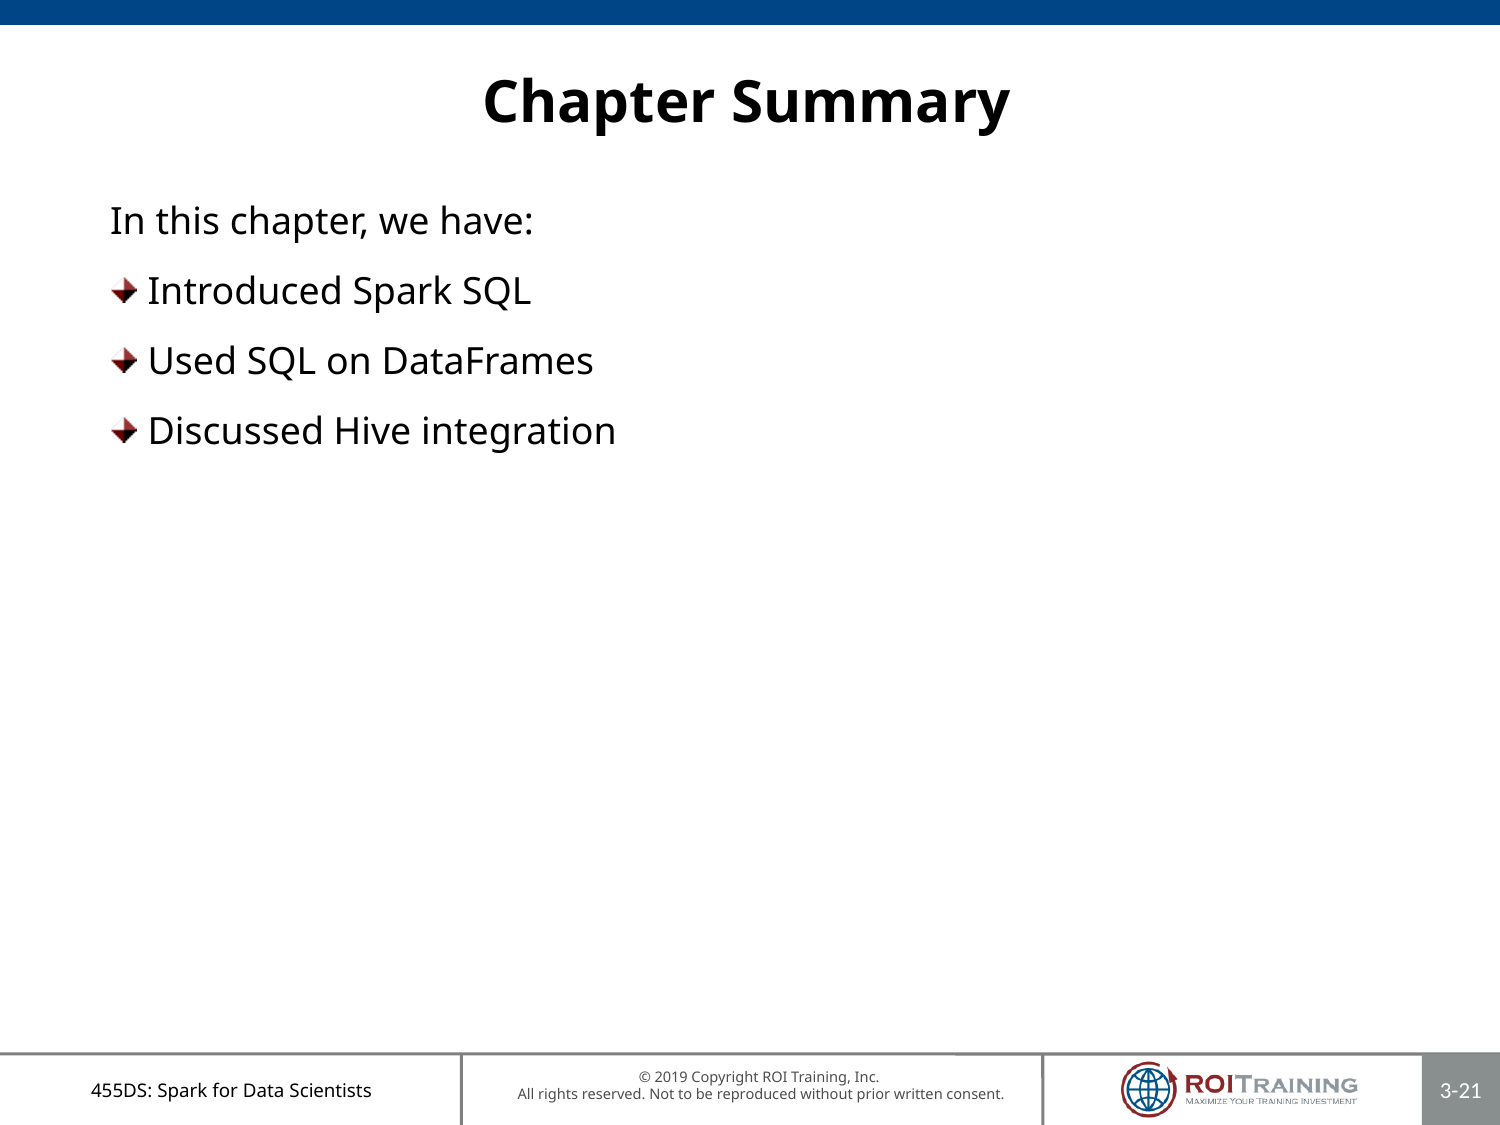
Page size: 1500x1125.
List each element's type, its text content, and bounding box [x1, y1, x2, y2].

picture [1113, 1060, 1362, 1118]
picture [110, 346, 137, 373]
picture [110, 416, 137, 443]
title Chapter Summary [172, 47, 1322, 151]
list In this chapter, we have: Introduced Spark SQL Used SQL on DataFrames Discussed Hive integration [95, 189, 1411, 1022]
picture [110, 276, 137, 303]
